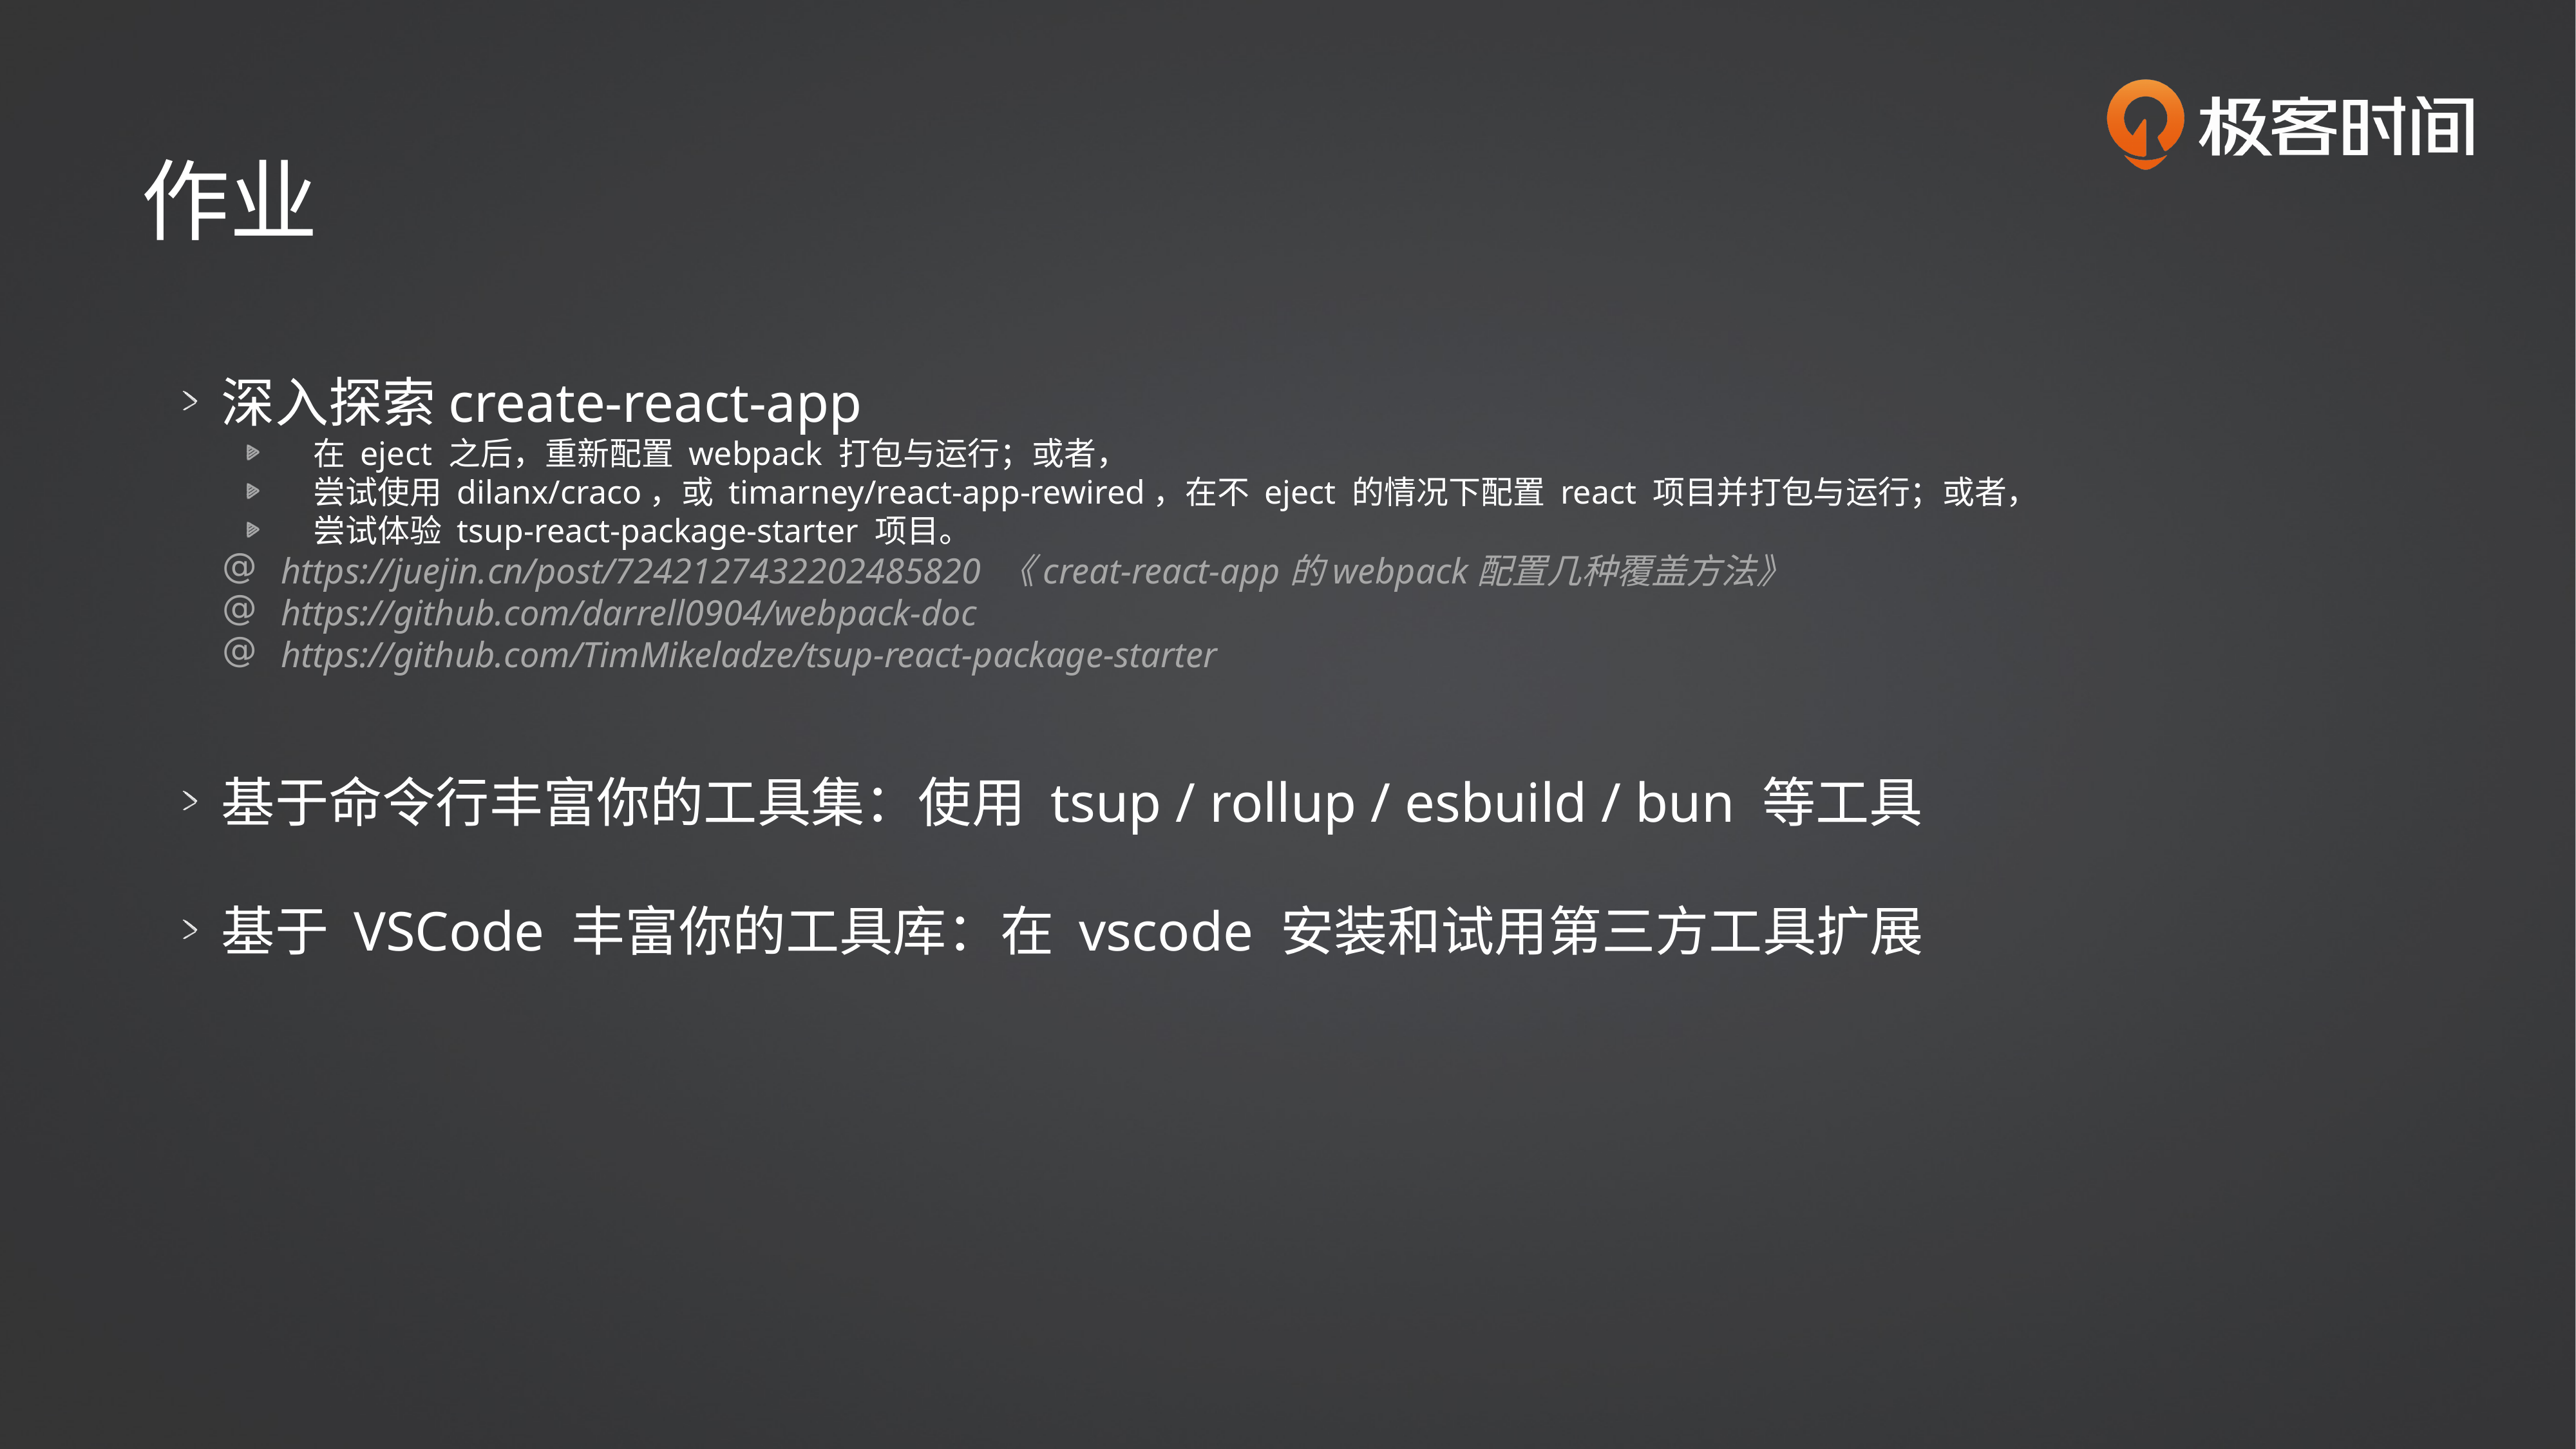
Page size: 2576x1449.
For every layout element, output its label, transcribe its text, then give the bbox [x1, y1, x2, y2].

text_box 深入探索create-react-app 在 eject 之后，重新配置 webpack 打包与运行；或者， 尝试使用 dilanx/craco，或 timarney/react-app-rewired，在不 eject 的情况下配置 react 项目并打包与运行；或者， 尝试体验 tsup-react-package-starter 项目。 https://juejin.cn/post/7242127432202485820 《creat-react-app的webpack配置几种覆盖方法》 https://github.com/darrell0904/webpack-doc https://github.com/TimMikeladze/tsup-react-package-starter [179, 368, 2397, 675]
text_box 基于命令行丰富你的工具集：使用 tsup / rollup / esbuild / bun 等工具 [179, 768, 2397, 833]
text_box 作业 [135, 139, 1571, 257]
picture [0, 0, 2576, 1449]
text_box 基于 VSCode 丰富你的工具库：在 vscode 安装和试用第三方工具扩展 [179, 896, 2397, 961]
